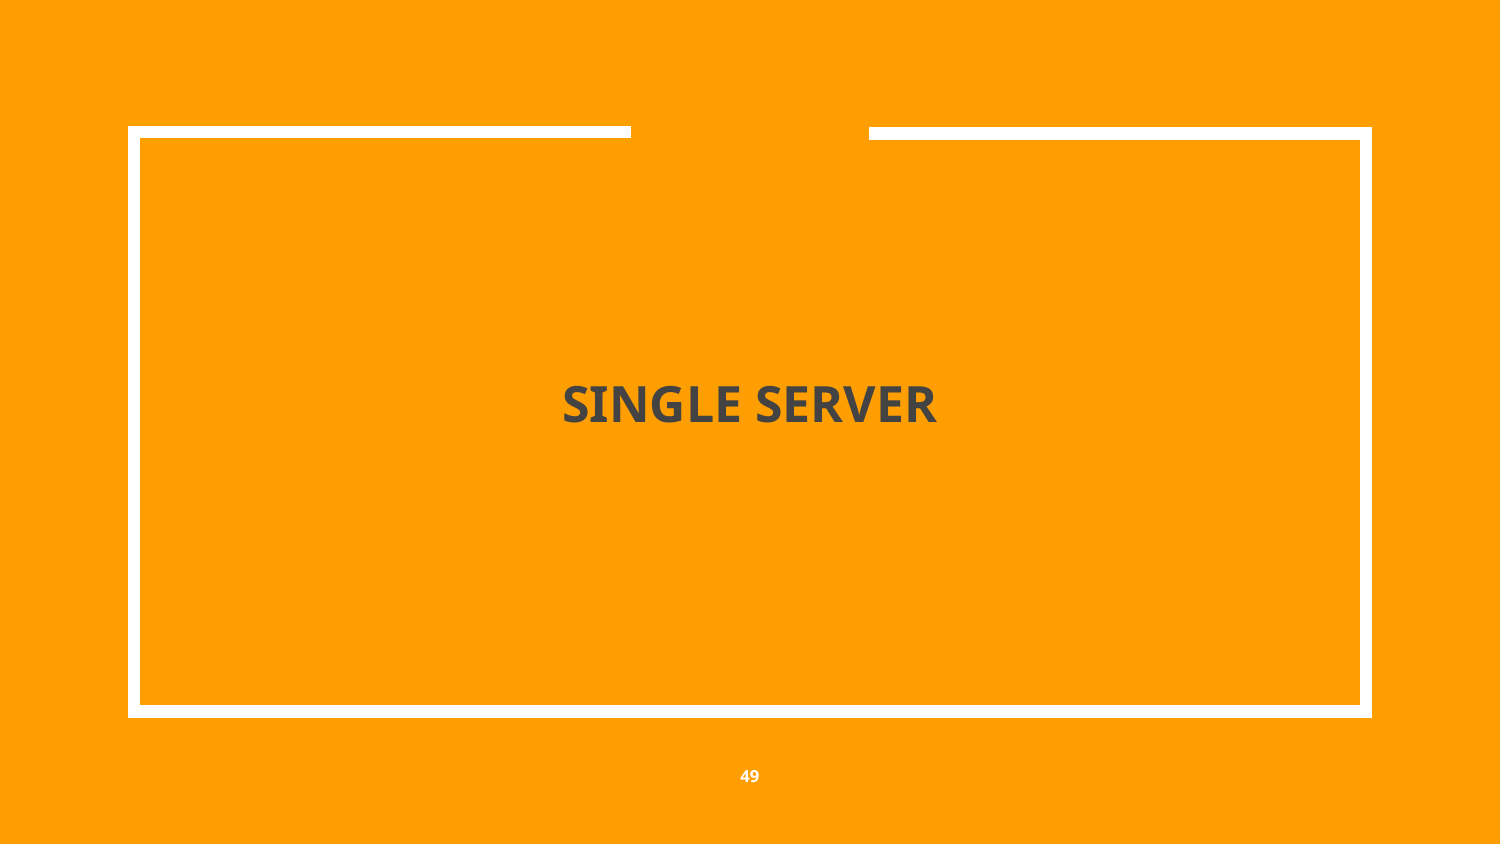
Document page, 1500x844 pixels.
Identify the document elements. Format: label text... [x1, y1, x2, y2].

title SINGLE SERVER [317, 359, 1183, 433]
slide_number ‹#› [0, 711, 1500, 844]
